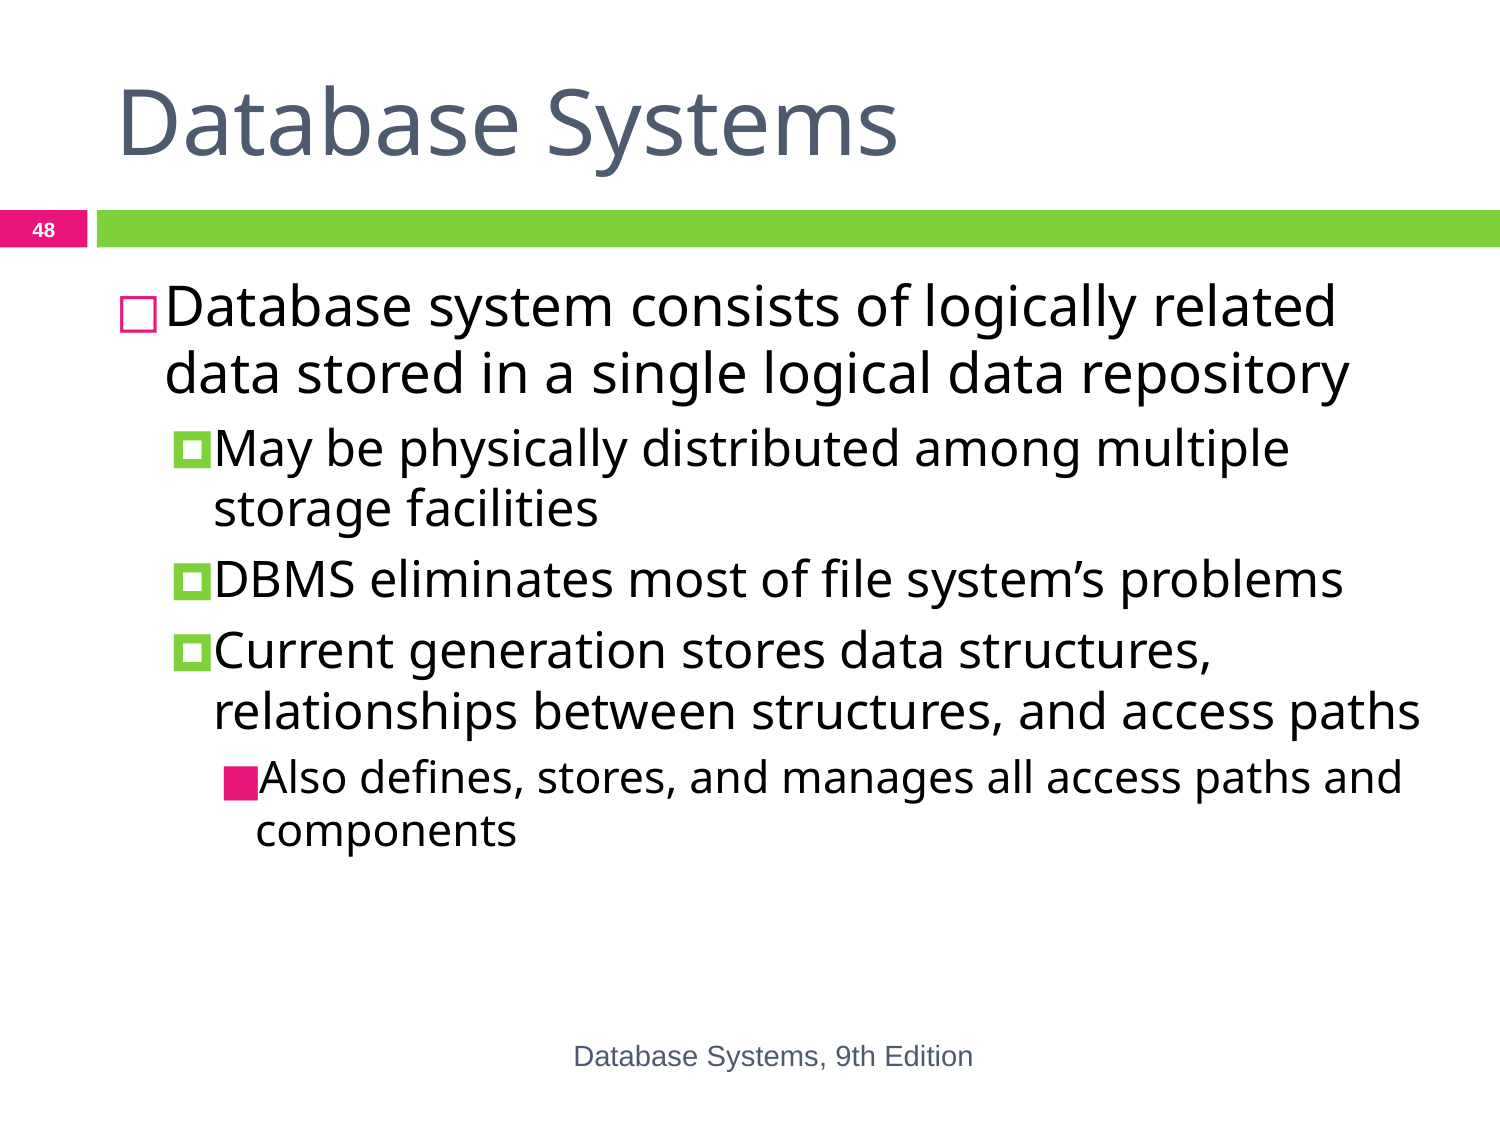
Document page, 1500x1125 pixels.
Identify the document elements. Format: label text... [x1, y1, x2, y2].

footer Database Systems, 9th Edition [99, 1024, 990, 1085]
slide_number ‹#› [0, 208, 88, 249]
list Database system consists of logically related data stored in a single logical data repository May be physically distributed among multiple storage facilities DBMS eliminates most of file system’s problems Current generation stores data structures, relationships between structures, and access paths Also defines, stores, and manages all access paths and components [100, 262, 1438, 1000]
title Database Systems [100, 37, 1438, 200]
